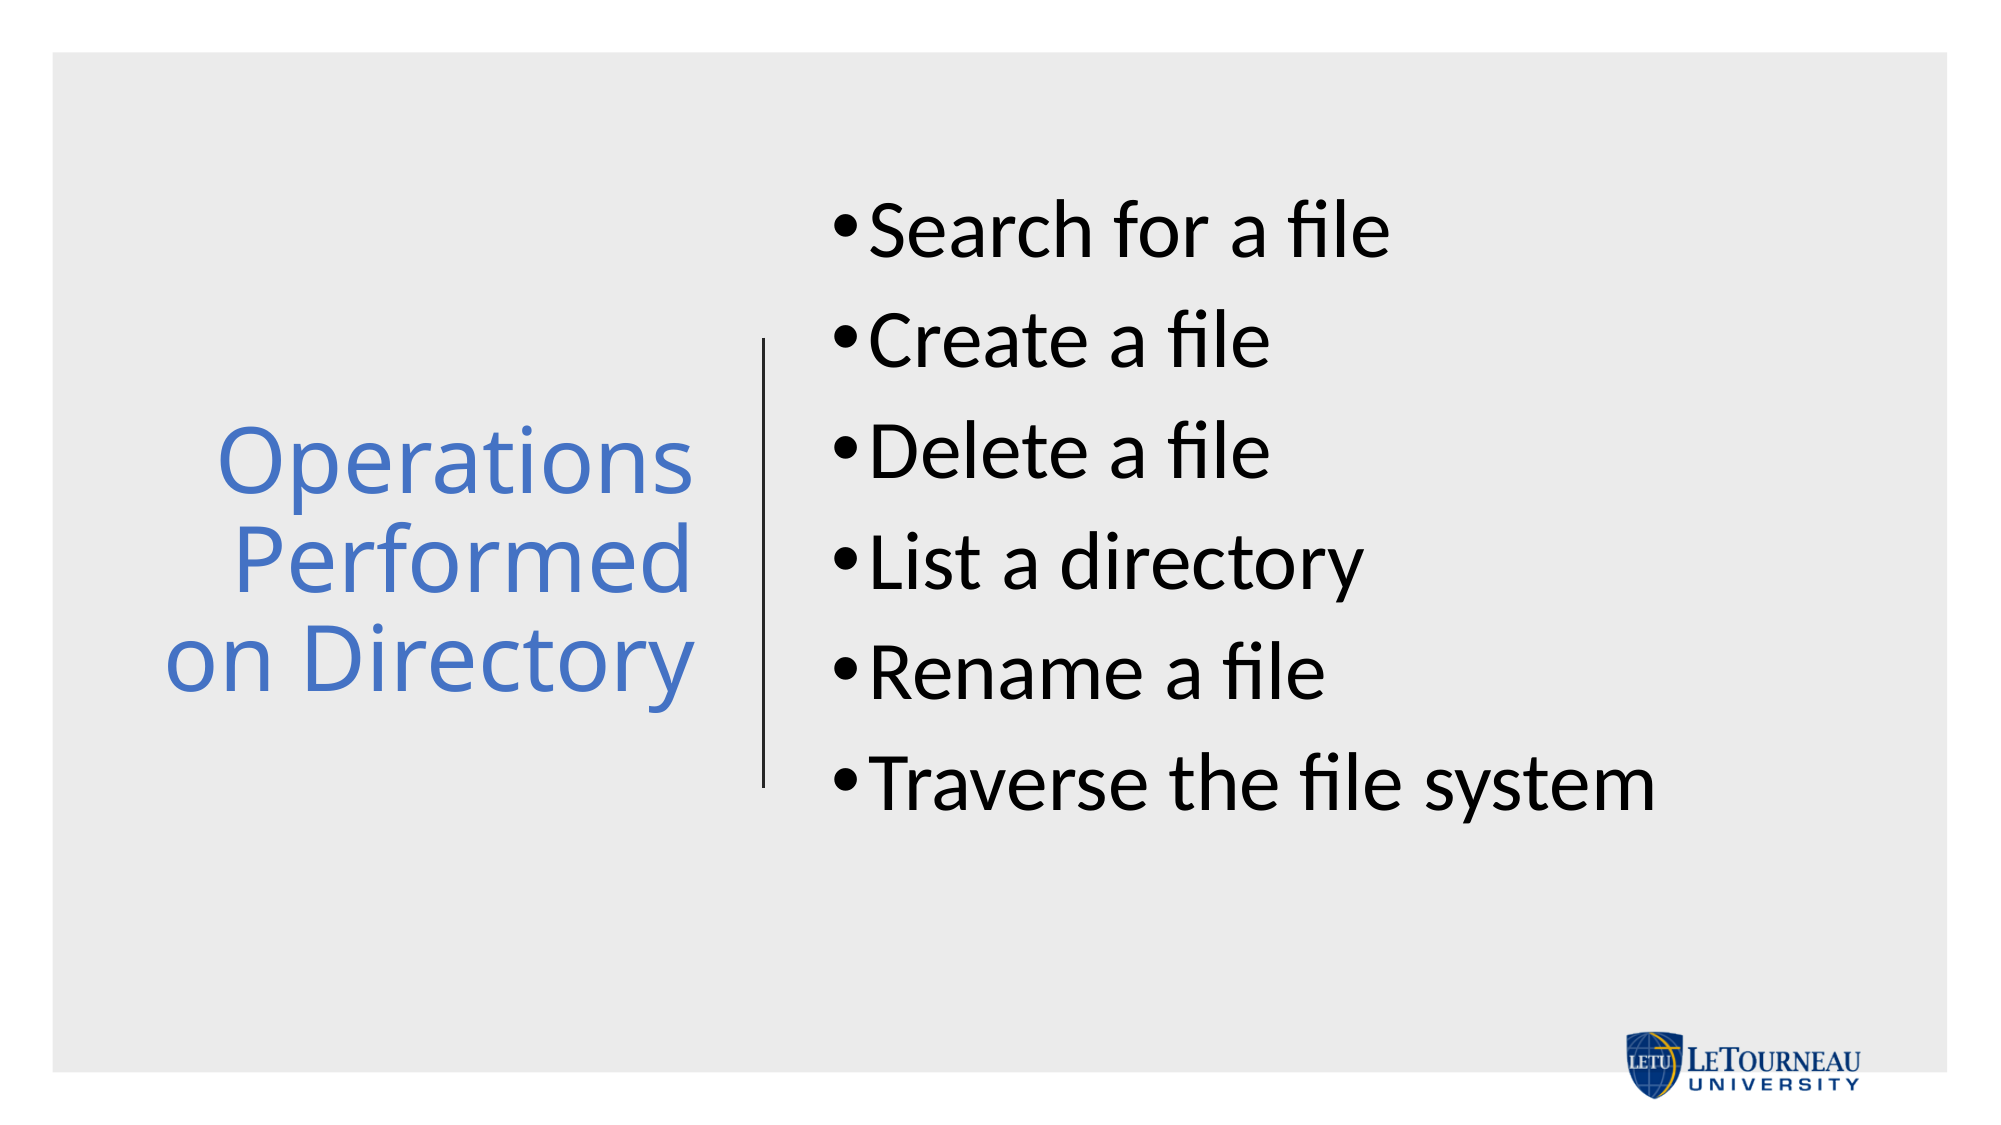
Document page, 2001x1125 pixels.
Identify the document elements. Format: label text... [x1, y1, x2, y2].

title Operations Performed on Directory [137, 158, 711, 967]
text_box [52, 51, 1948, 1073]
list Search for a file Create a file Delete a file List a directory Rename a file Traverse the file system [816, 158, 1863, 967]
picture [1623, 1073, 1863, 1105]
